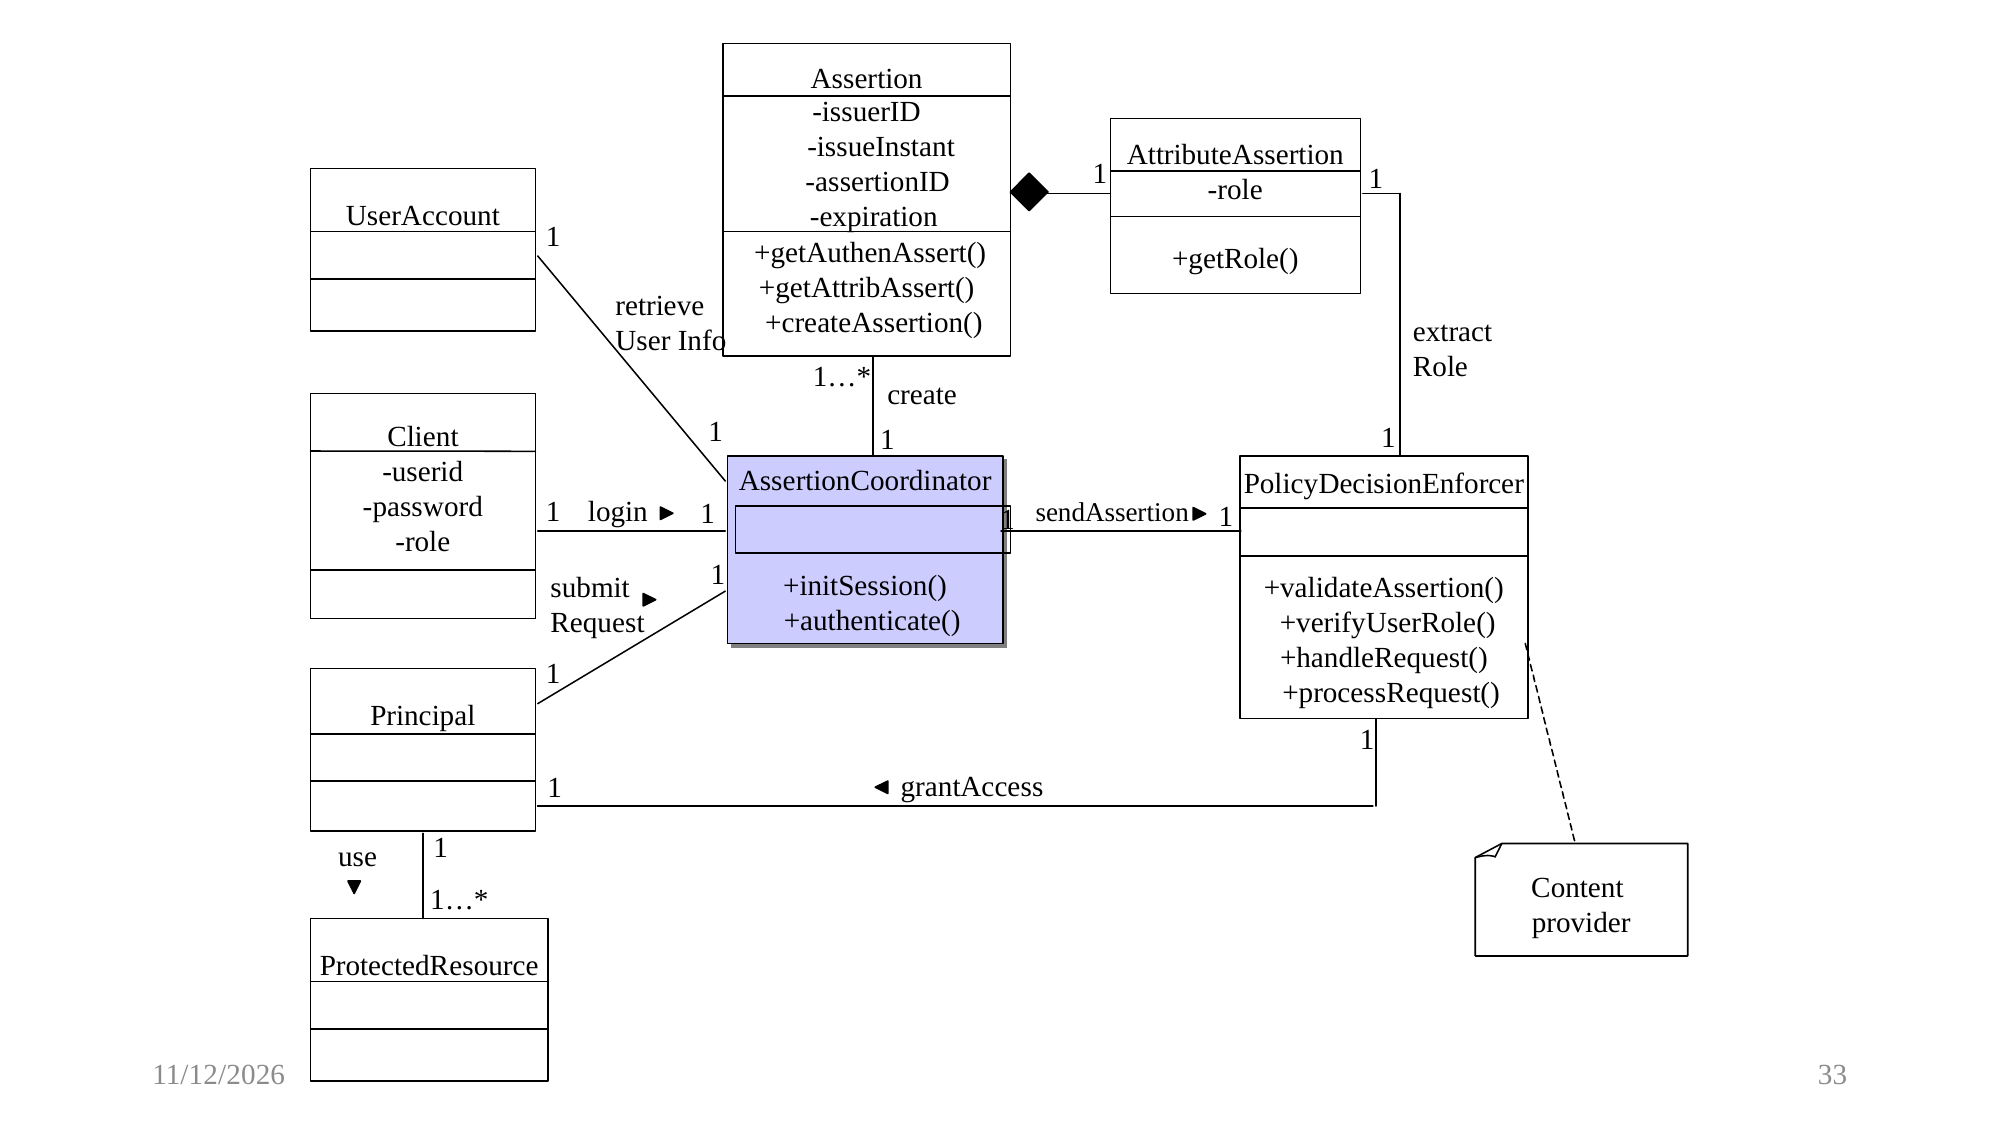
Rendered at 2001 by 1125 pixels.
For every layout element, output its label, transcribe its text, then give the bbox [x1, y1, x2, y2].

slide_number 33 [1412, 1042, 1863, 1103]
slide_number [137, 1042, 588, 1103]
picture [309, 42, 1691, 1084]
